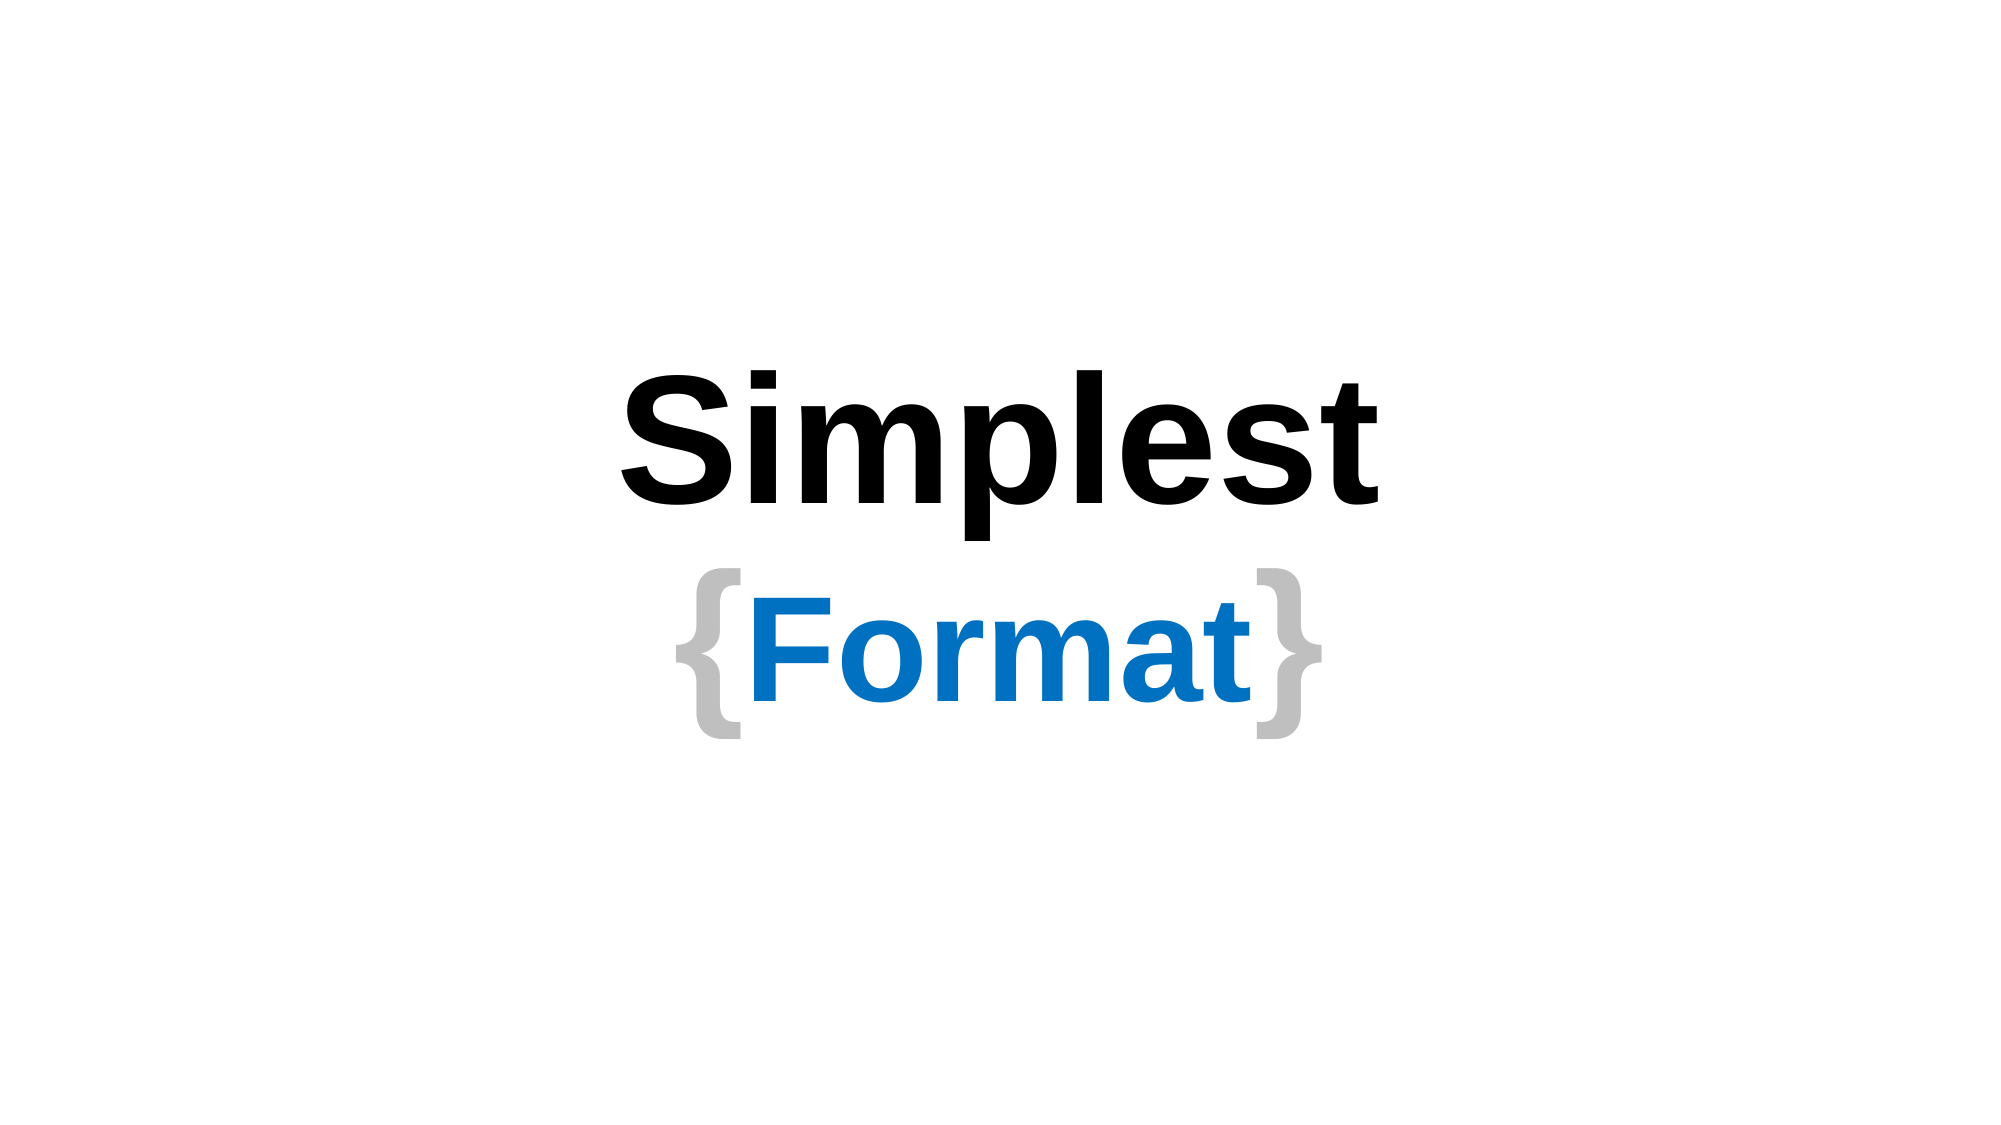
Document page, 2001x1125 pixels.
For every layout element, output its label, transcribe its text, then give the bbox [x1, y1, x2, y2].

title Simplest {Format} [136, 280, 1862, 749]
